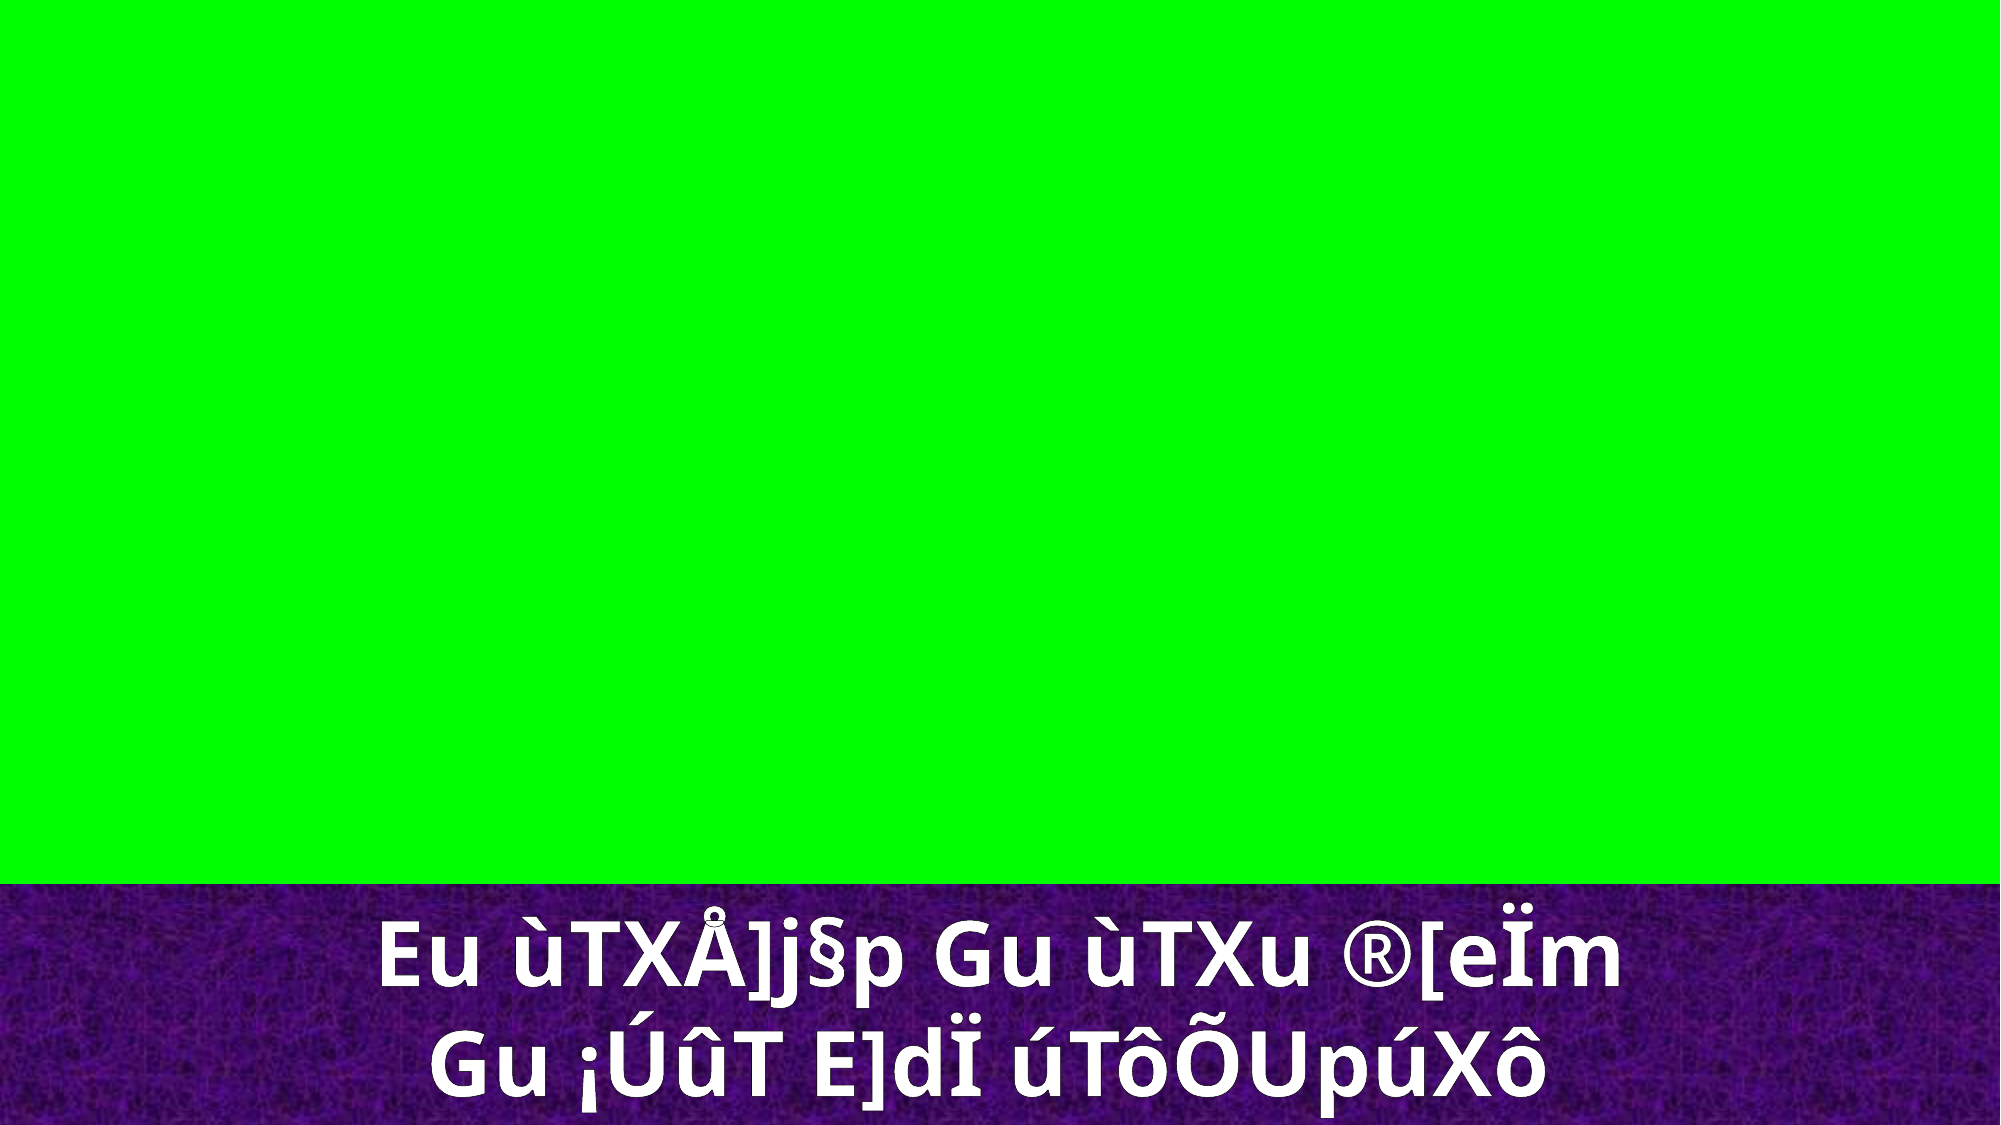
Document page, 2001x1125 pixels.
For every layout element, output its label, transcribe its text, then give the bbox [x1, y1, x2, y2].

text_box Eu ùTXÅ]j§p Gu ùTXu ®[eÏm Gu ¡ÚûT E]dÏ úTôÕUpúXô [0, 887, 2000, 1123]
